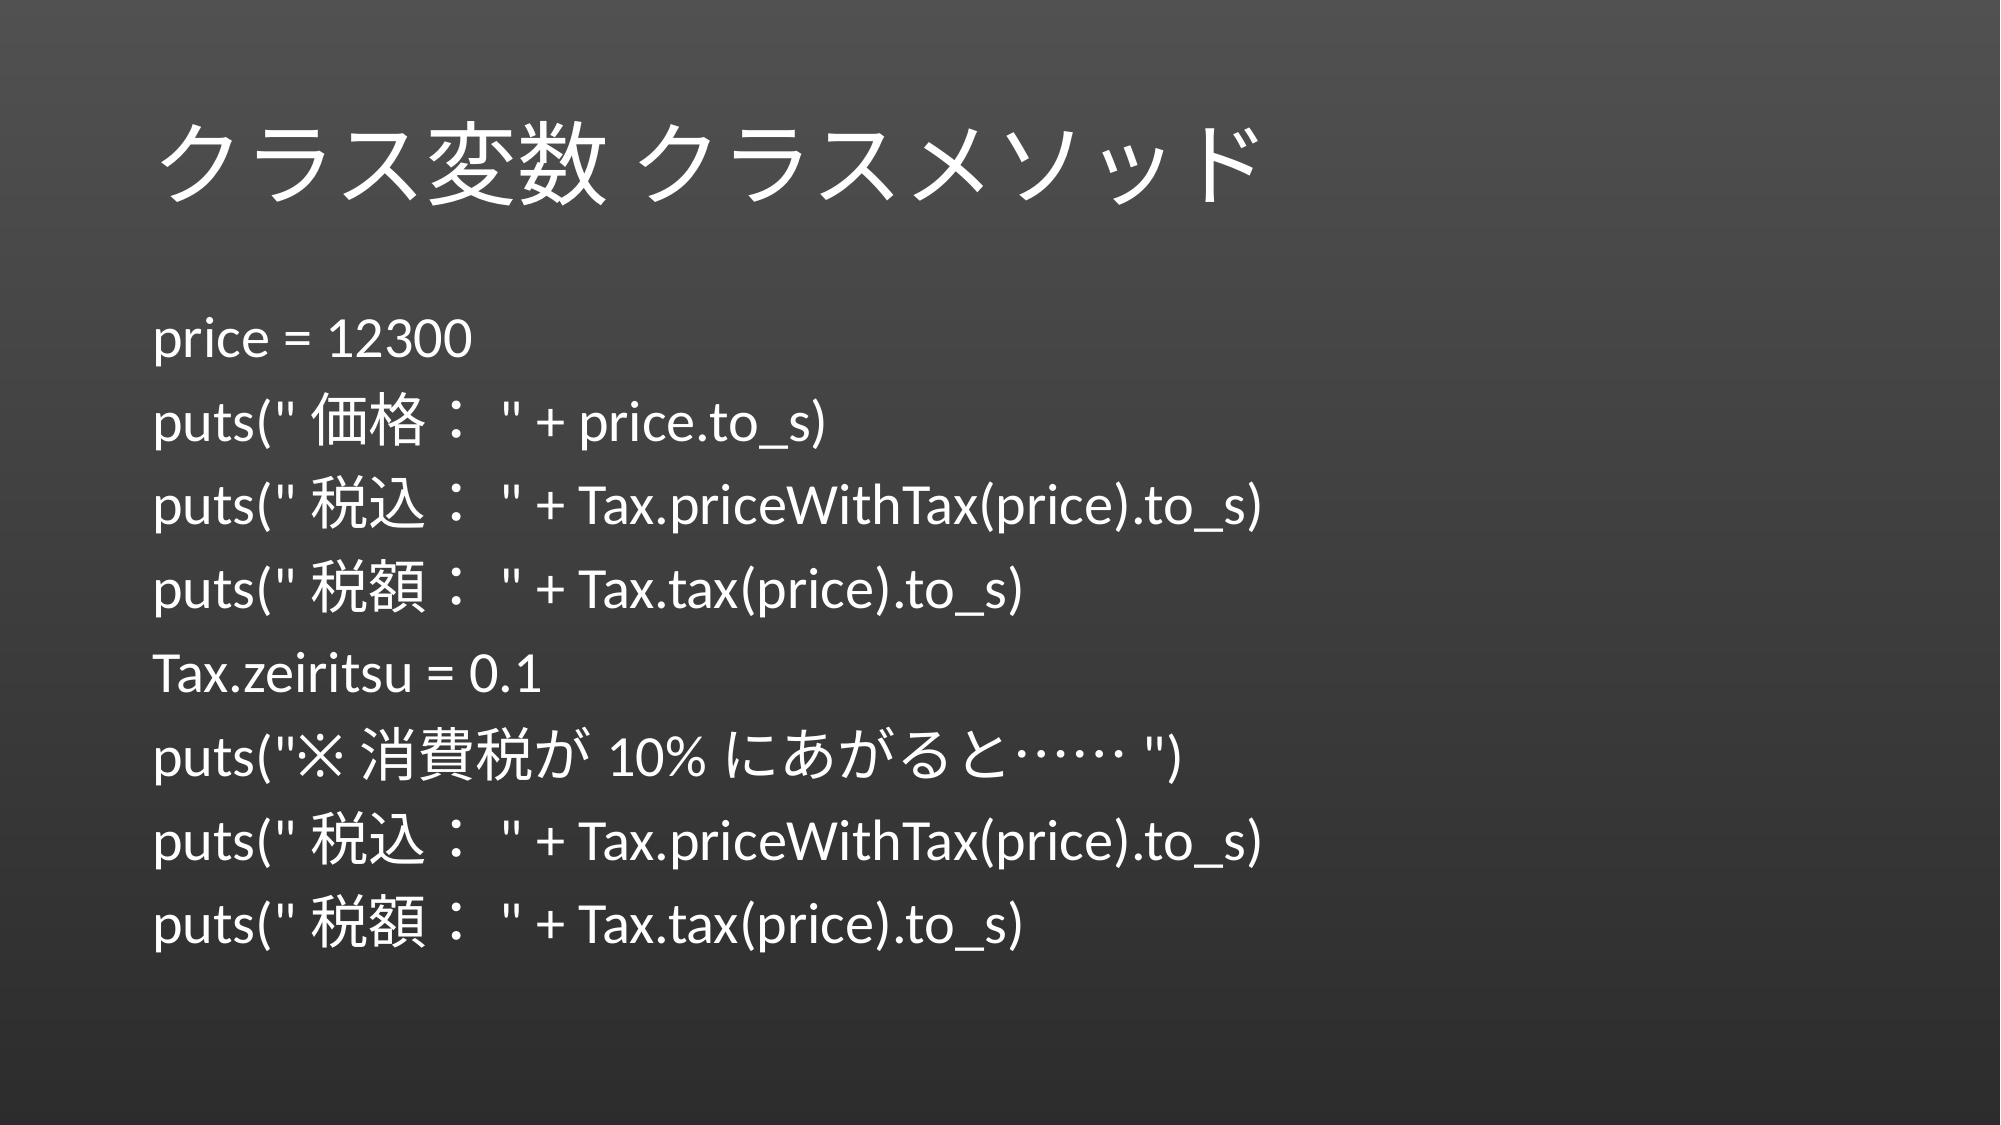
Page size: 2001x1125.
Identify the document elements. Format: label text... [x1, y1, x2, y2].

list price = 12300 puts("価格：" + price.to_s) puts("税込：" + Tax.priceWithTax(price).to_s) puts("税額：" + Tax.tax(price).to_s) Tax.zeiritsu = 0.1 puts("※消費税が10%にあがると……") puts("税込：" + Tax.priceWithTax(price).to_s) puts("税額：" + Tax.tax(price).to_s) [137, 299, 1863, 1014]
title クラス変数 クラスメソッド [137, 59, 1863, 278]
